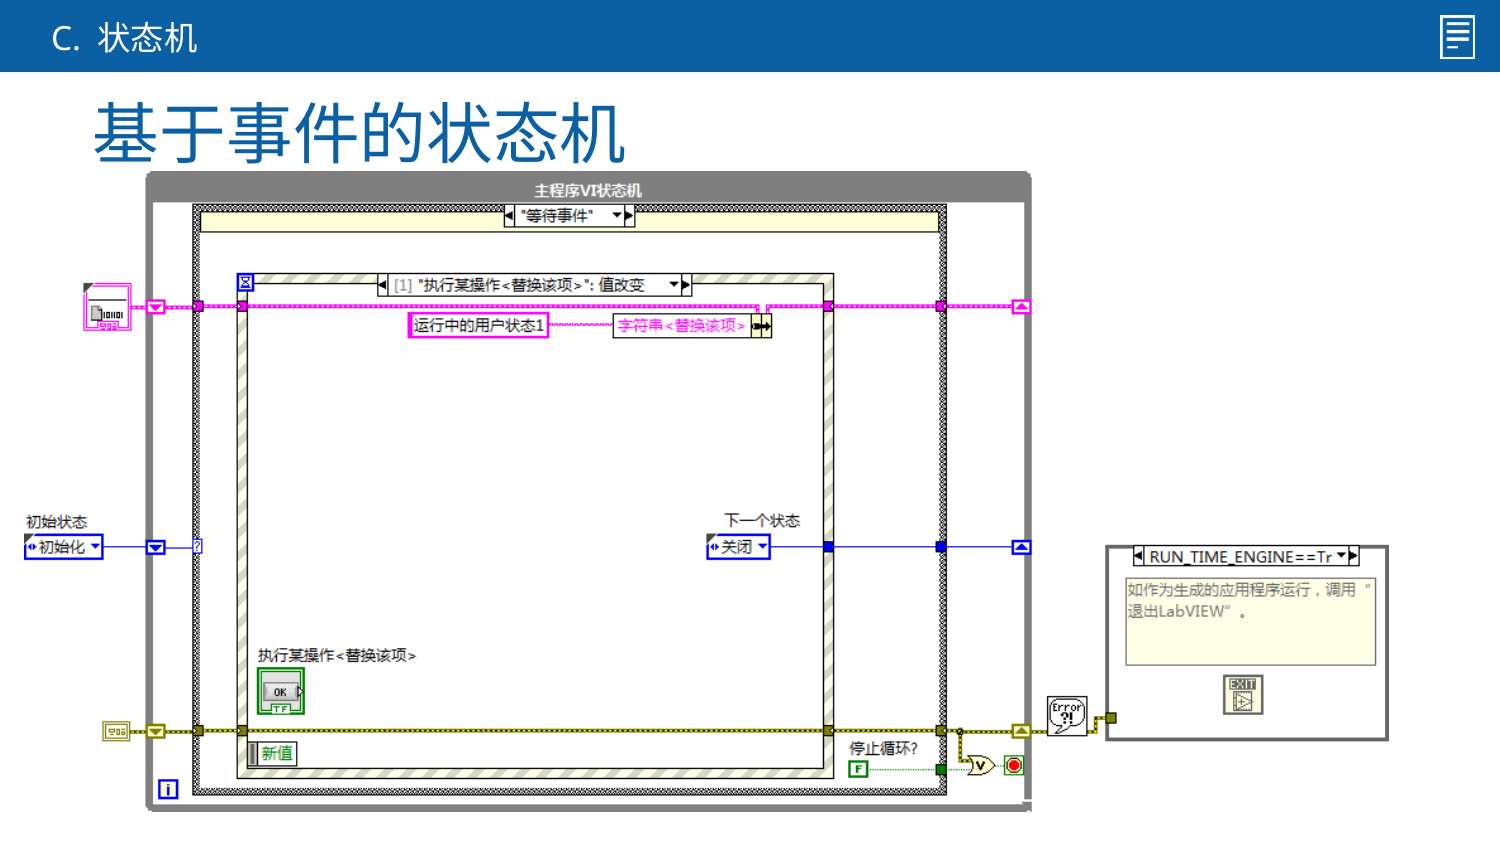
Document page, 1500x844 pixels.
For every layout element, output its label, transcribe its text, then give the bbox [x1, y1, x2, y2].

list C. 状态机 [35, 9, 1113, 63]
picture [1440, 15, 1475, 59]
picture [24, 171, 1389, 813]
list 基于事件的状态机 [78, 84, 1366, 170]
